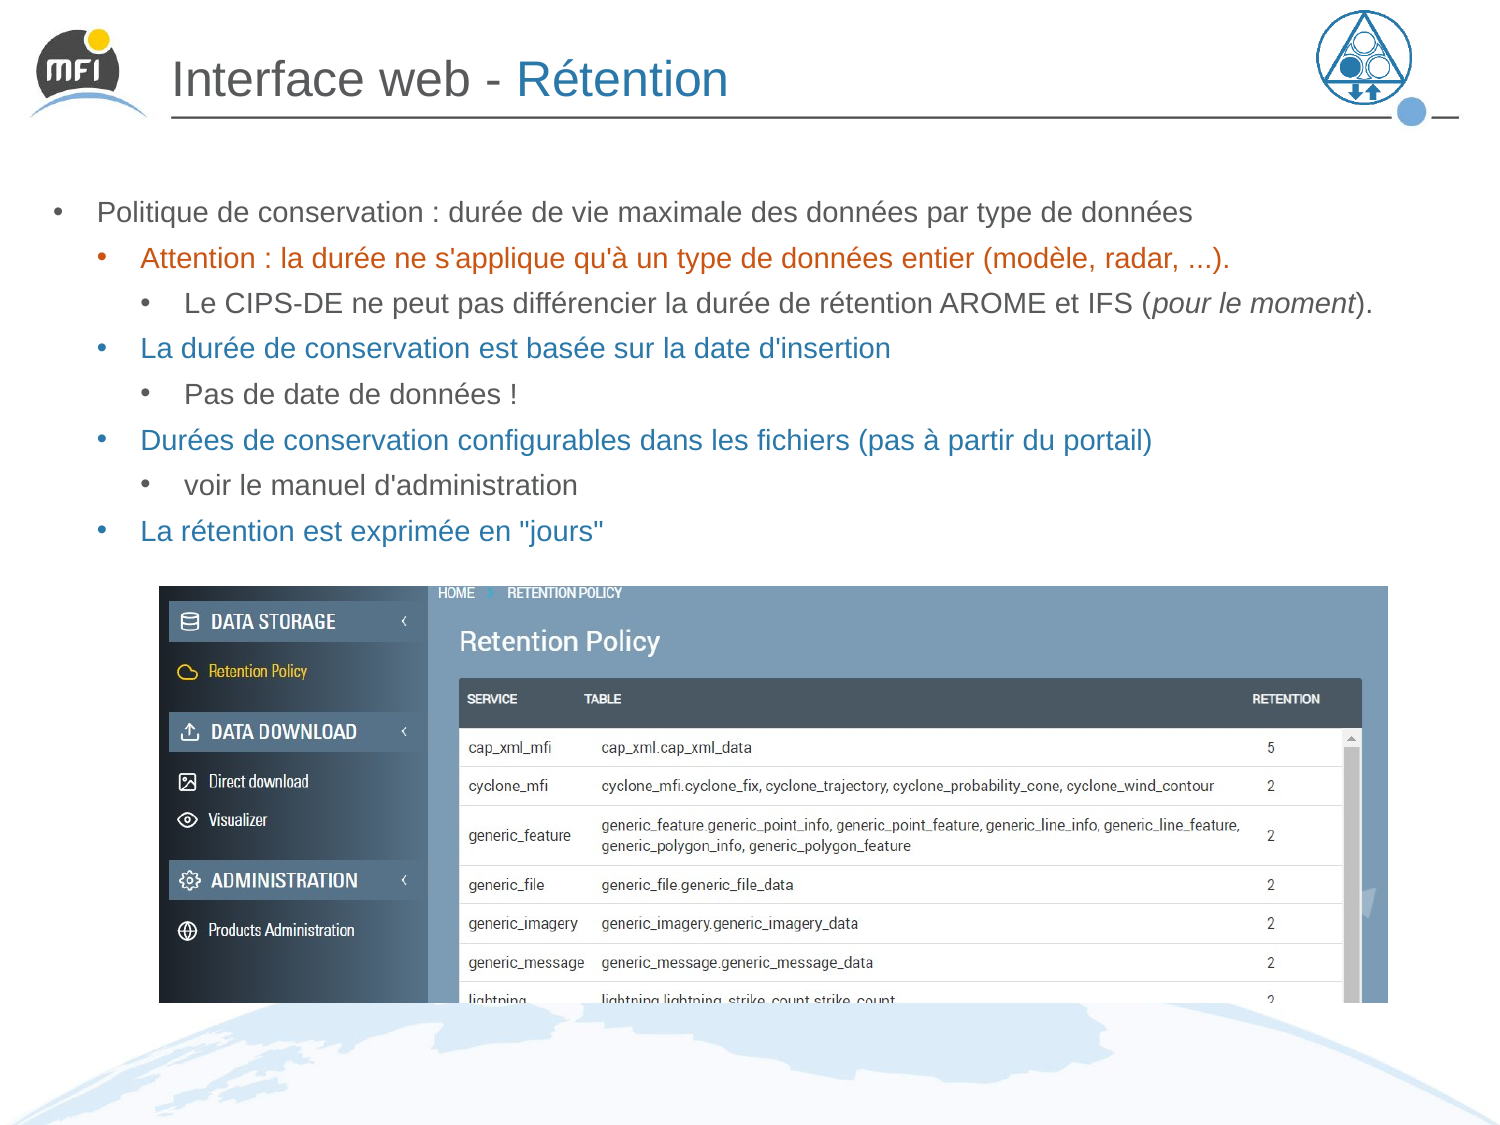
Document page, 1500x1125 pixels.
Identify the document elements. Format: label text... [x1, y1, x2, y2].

picture [0, 0, 1500, 1125]
title Interface web - Rétention [171, 0, 1412, 116]
text_box Politique de conservation : durée de vie maximale des données par type de données Attention : la durée ne s'applique qu'à un type de données entier (modèle, radar, ...). Le CIPS-DE ne peut pas différencier la durée de rétention AROME et IFS (pour le moment). La durée de conservation est basée sur la date d'insertion Pas de date de données ! Durées de conservation configurables dans les fichiers (pas à partir du portail) voir le manuel d'administration La rétention est exprimée en "jours" [53, 185, 1412, 1119]
list [88, 160, 1459, 1094]
